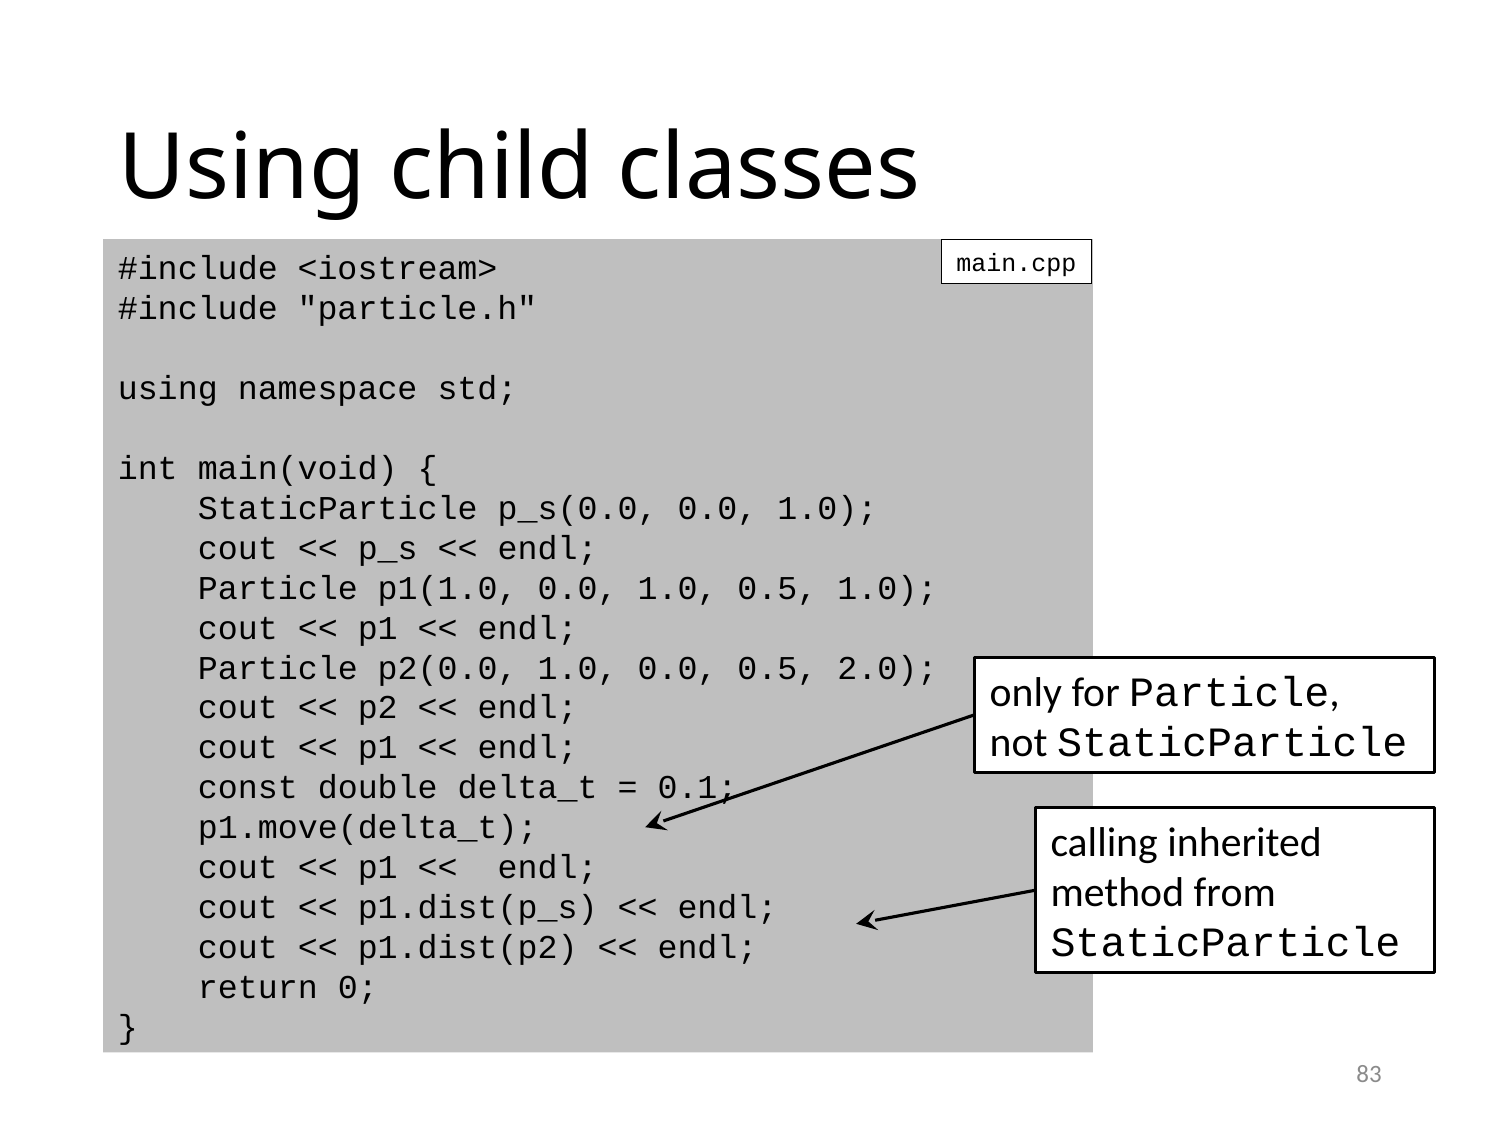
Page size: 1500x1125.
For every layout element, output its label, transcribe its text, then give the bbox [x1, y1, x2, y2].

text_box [856, 828, 1435, 975]
title Using child classes [103, 59, 1397, 278]
slide_number 83 [1059, 1042, 1397, 1103]
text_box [645, 657, 1435, 828]
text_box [103, 239, 1093, 1063]
